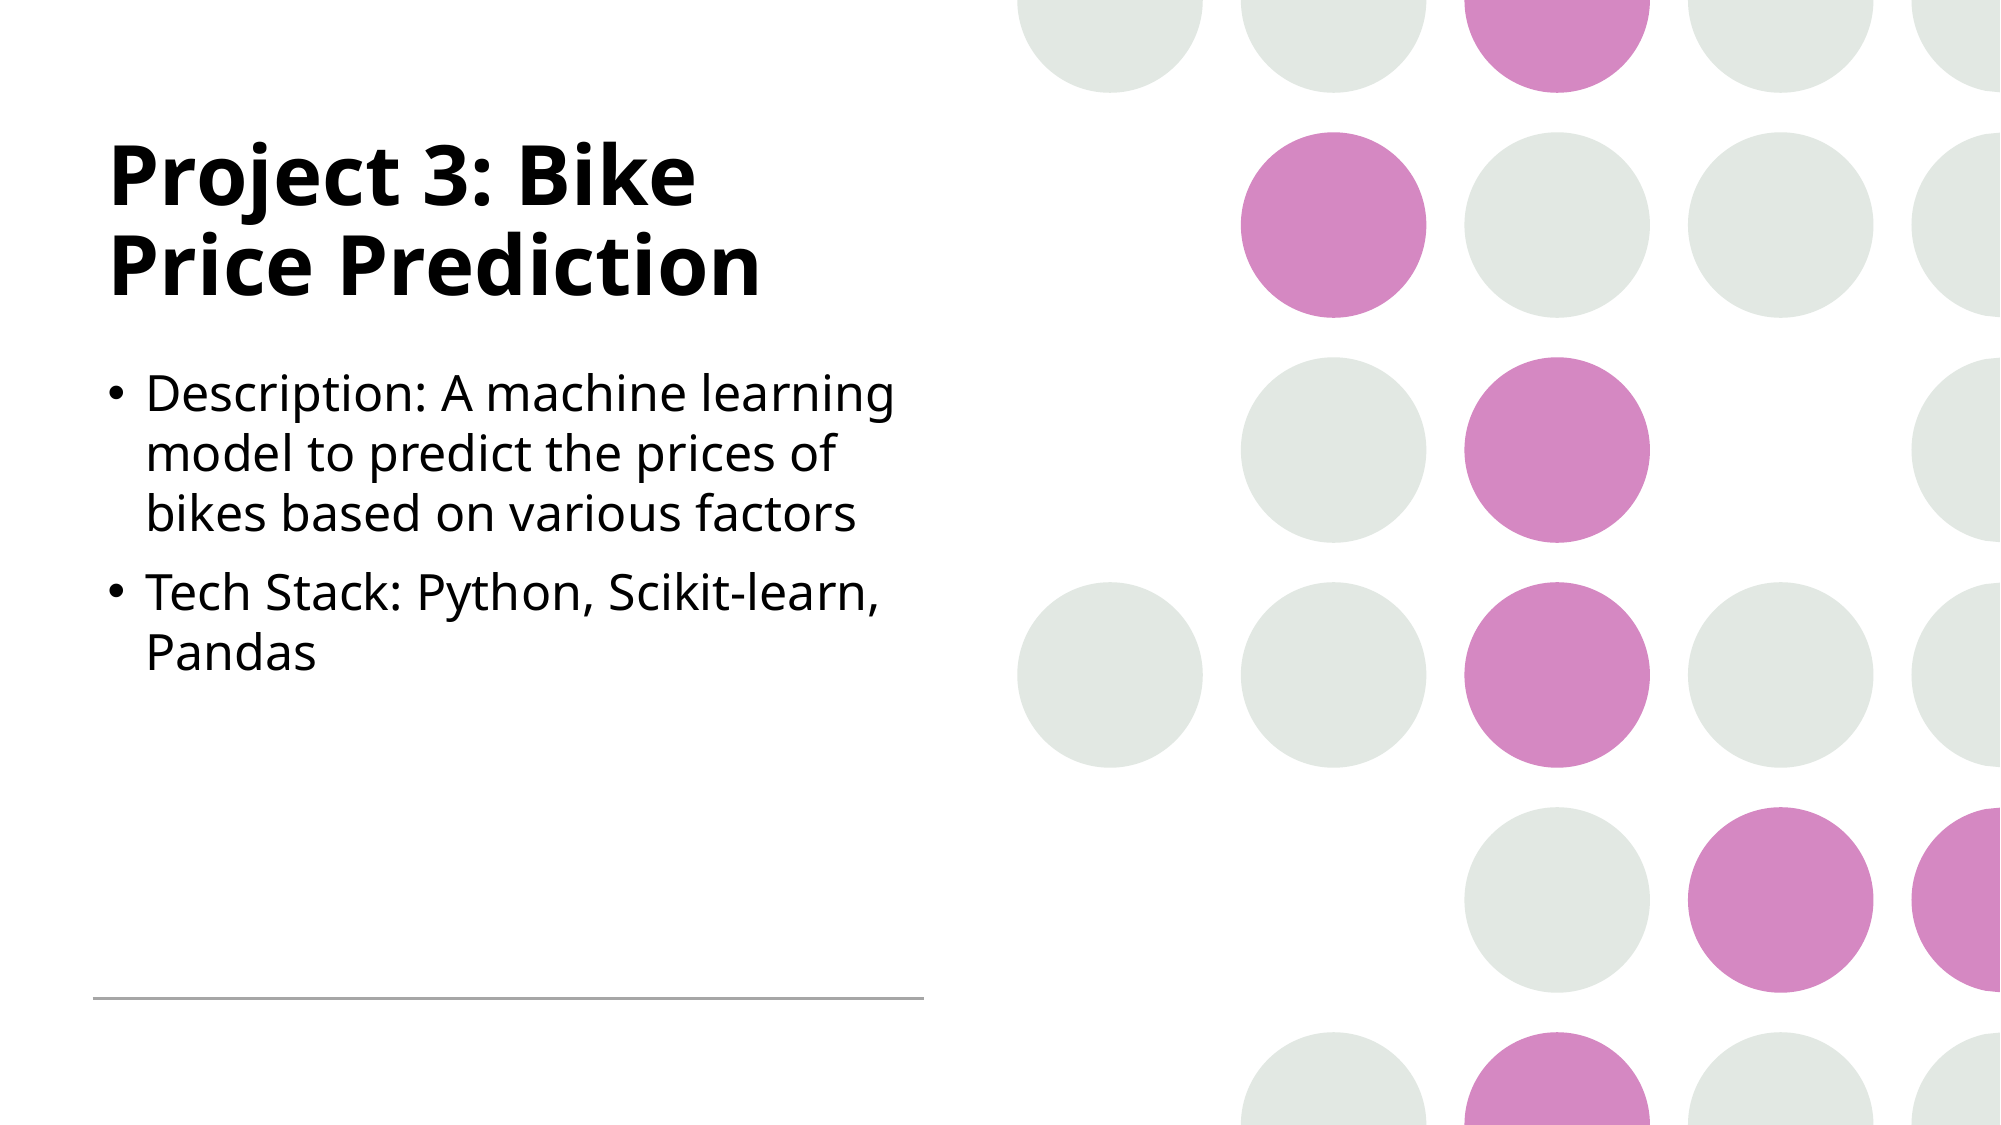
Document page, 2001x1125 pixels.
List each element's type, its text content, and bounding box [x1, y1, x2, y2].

text_box [0, 0, 1017, 1125]
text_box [1017, 0, 2000, 1125]
list Description: A machine learning model to predict the prices of bikes based on various factors Tech Stack: Python, Scikit-learn, Pandas [92, 354, 924, 946]
title Project 3: Bike Price Prediction [92, 126, 924, 335]
